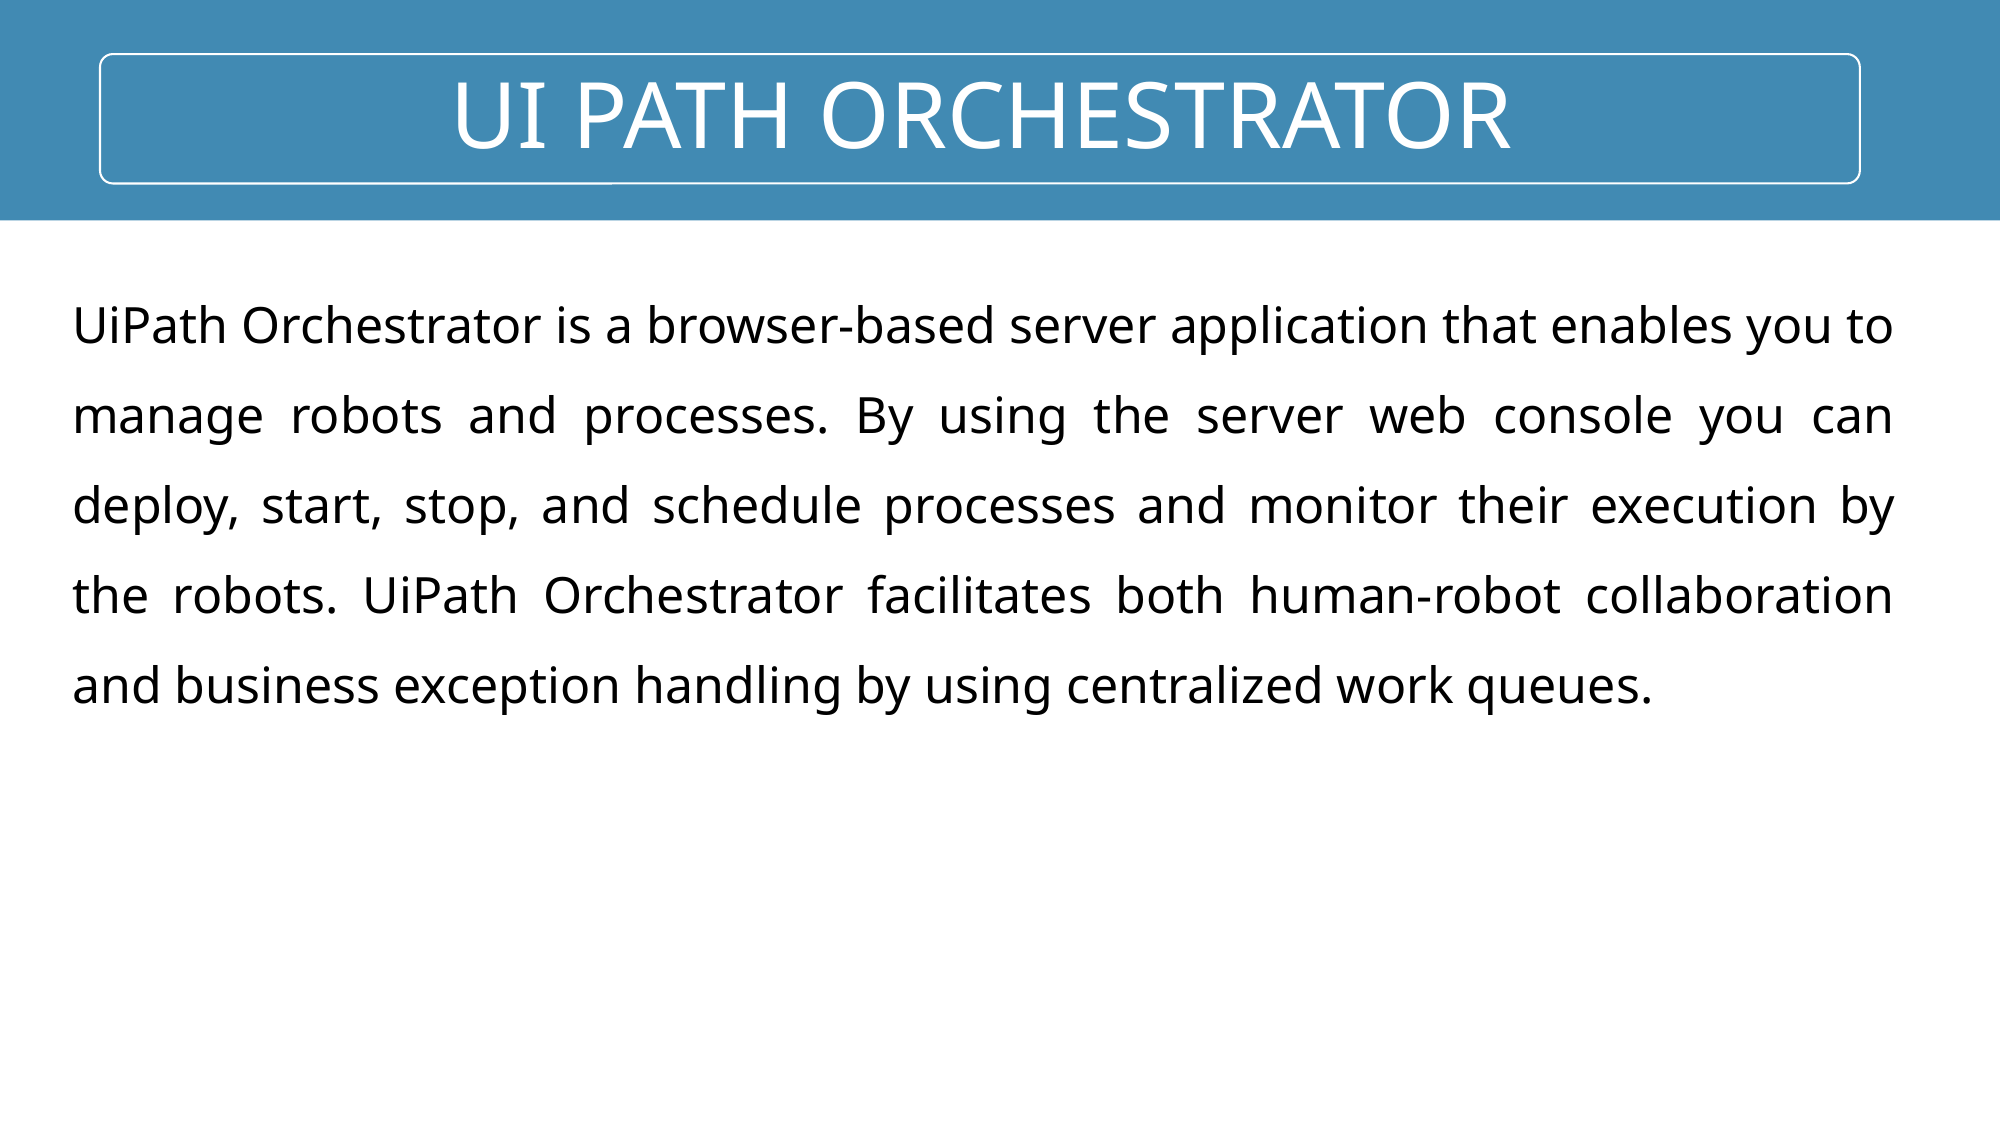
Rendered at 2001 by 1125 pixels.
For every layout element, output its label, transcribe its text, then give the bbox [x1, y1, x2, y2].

text_box [0, 0, 2000, 221]
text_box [99, 36, 1864, 202]
text_box UiPath Orchestrator is a browser-based server application that enables you to manage robots and processes. By using the server web console you can deploy, start, stop, and schedule processes and monitor their execution by the robots. UiPath Orchestrator facilitates both human-robot collaboration and business exception handling by using centralized work queues. [56, 256, 1911, 1056]
